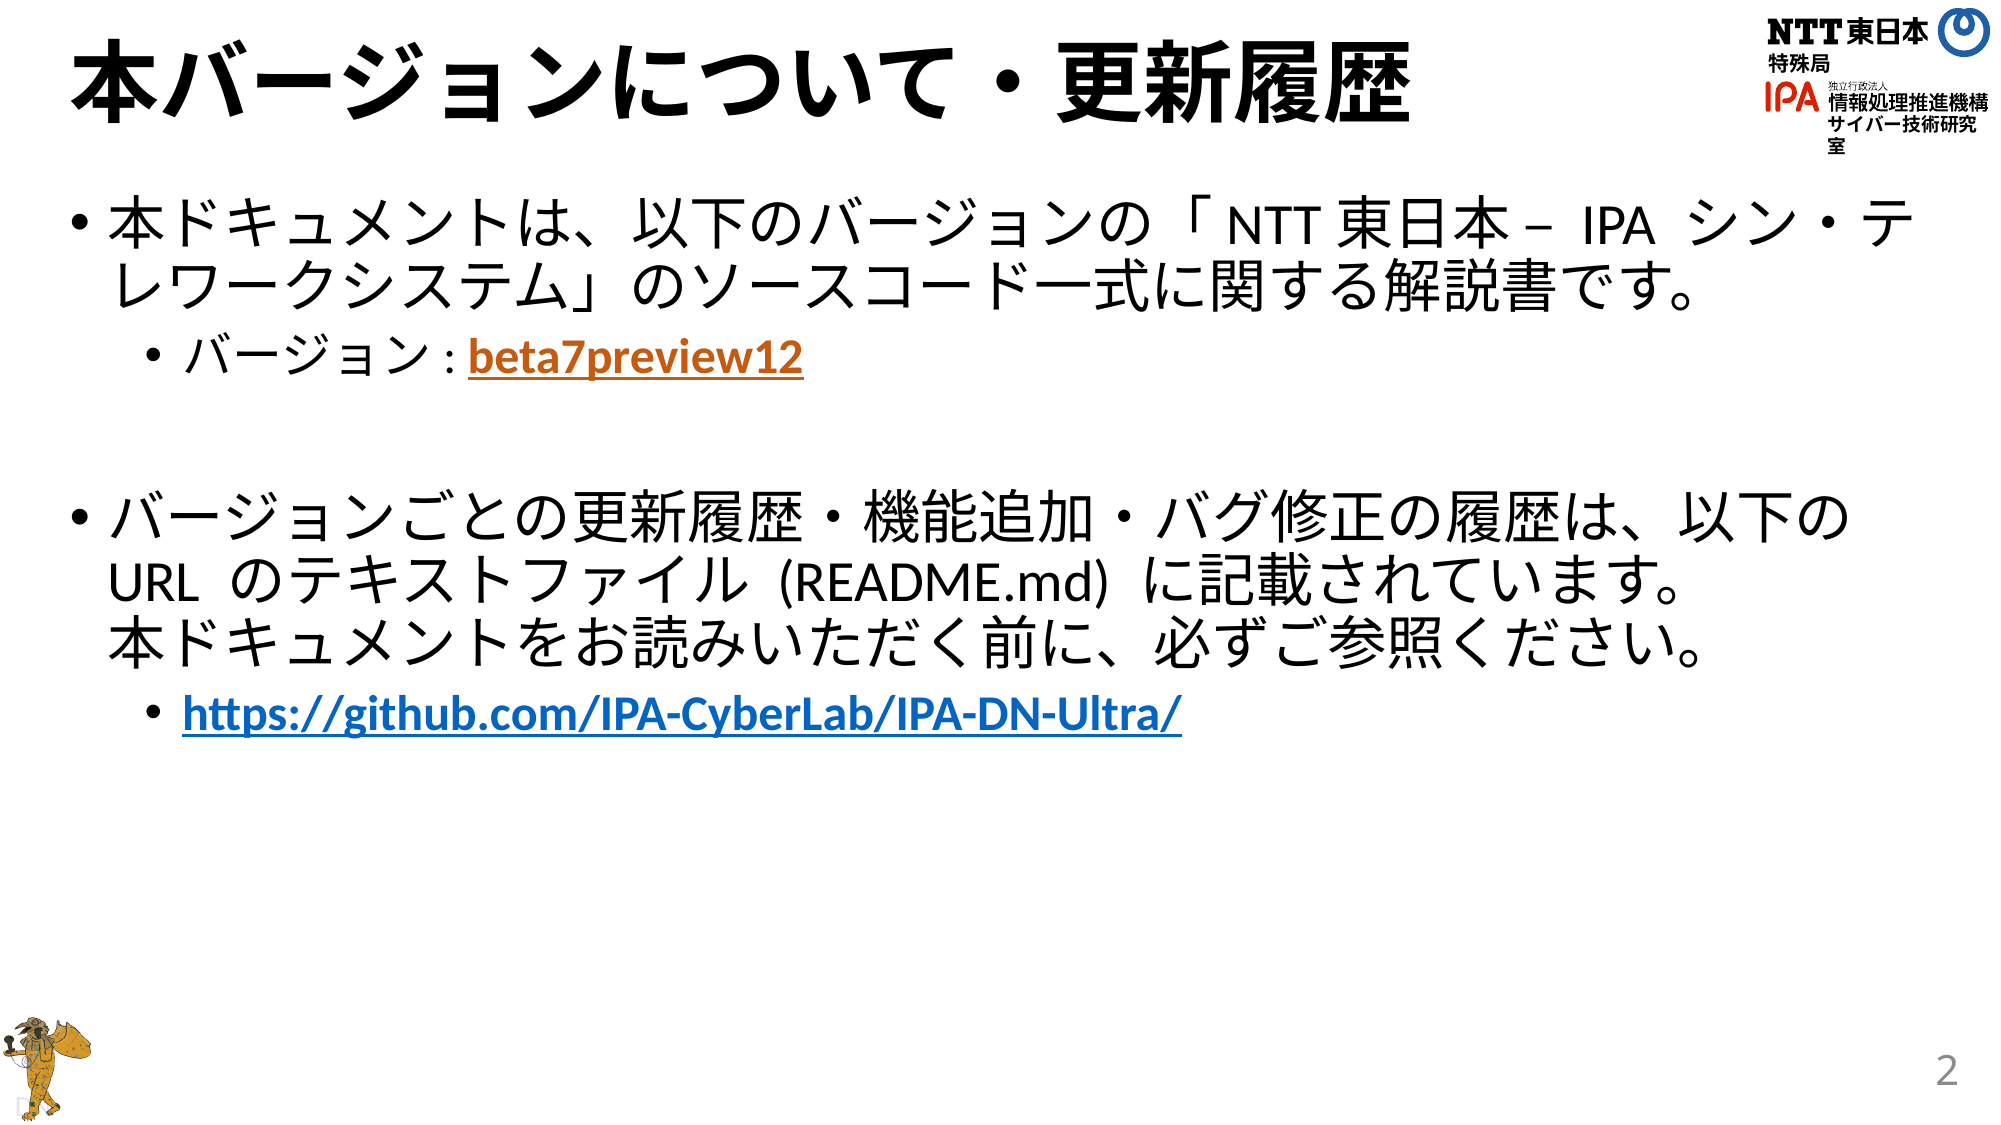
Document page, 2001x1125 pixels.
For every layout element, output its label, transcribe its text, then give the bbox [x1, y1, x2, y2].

slide_number 2 [1412, 1042, 1975, 1103]
list 本ドキュメントは、以下のバージョンの「NTT東日本 – IPA シン・テレワークシステム」のソースコード一式に関する解説書です。 バージョン: beta7preview12 バージョンごとの更新履歴・機能追加・バグ修正の履歴は、以下の URL のテキストファイル (README.md) に記載されています。 本ドキュメントをお読みいただく前に、必ずご参照ください。 https://github.com/IPA-CyberLab/IPA-DN-Ultra/ [54, 186, 1949, 1014]
title 本バージョンについて・更新履歴 [54, 30, 1703, 143]
